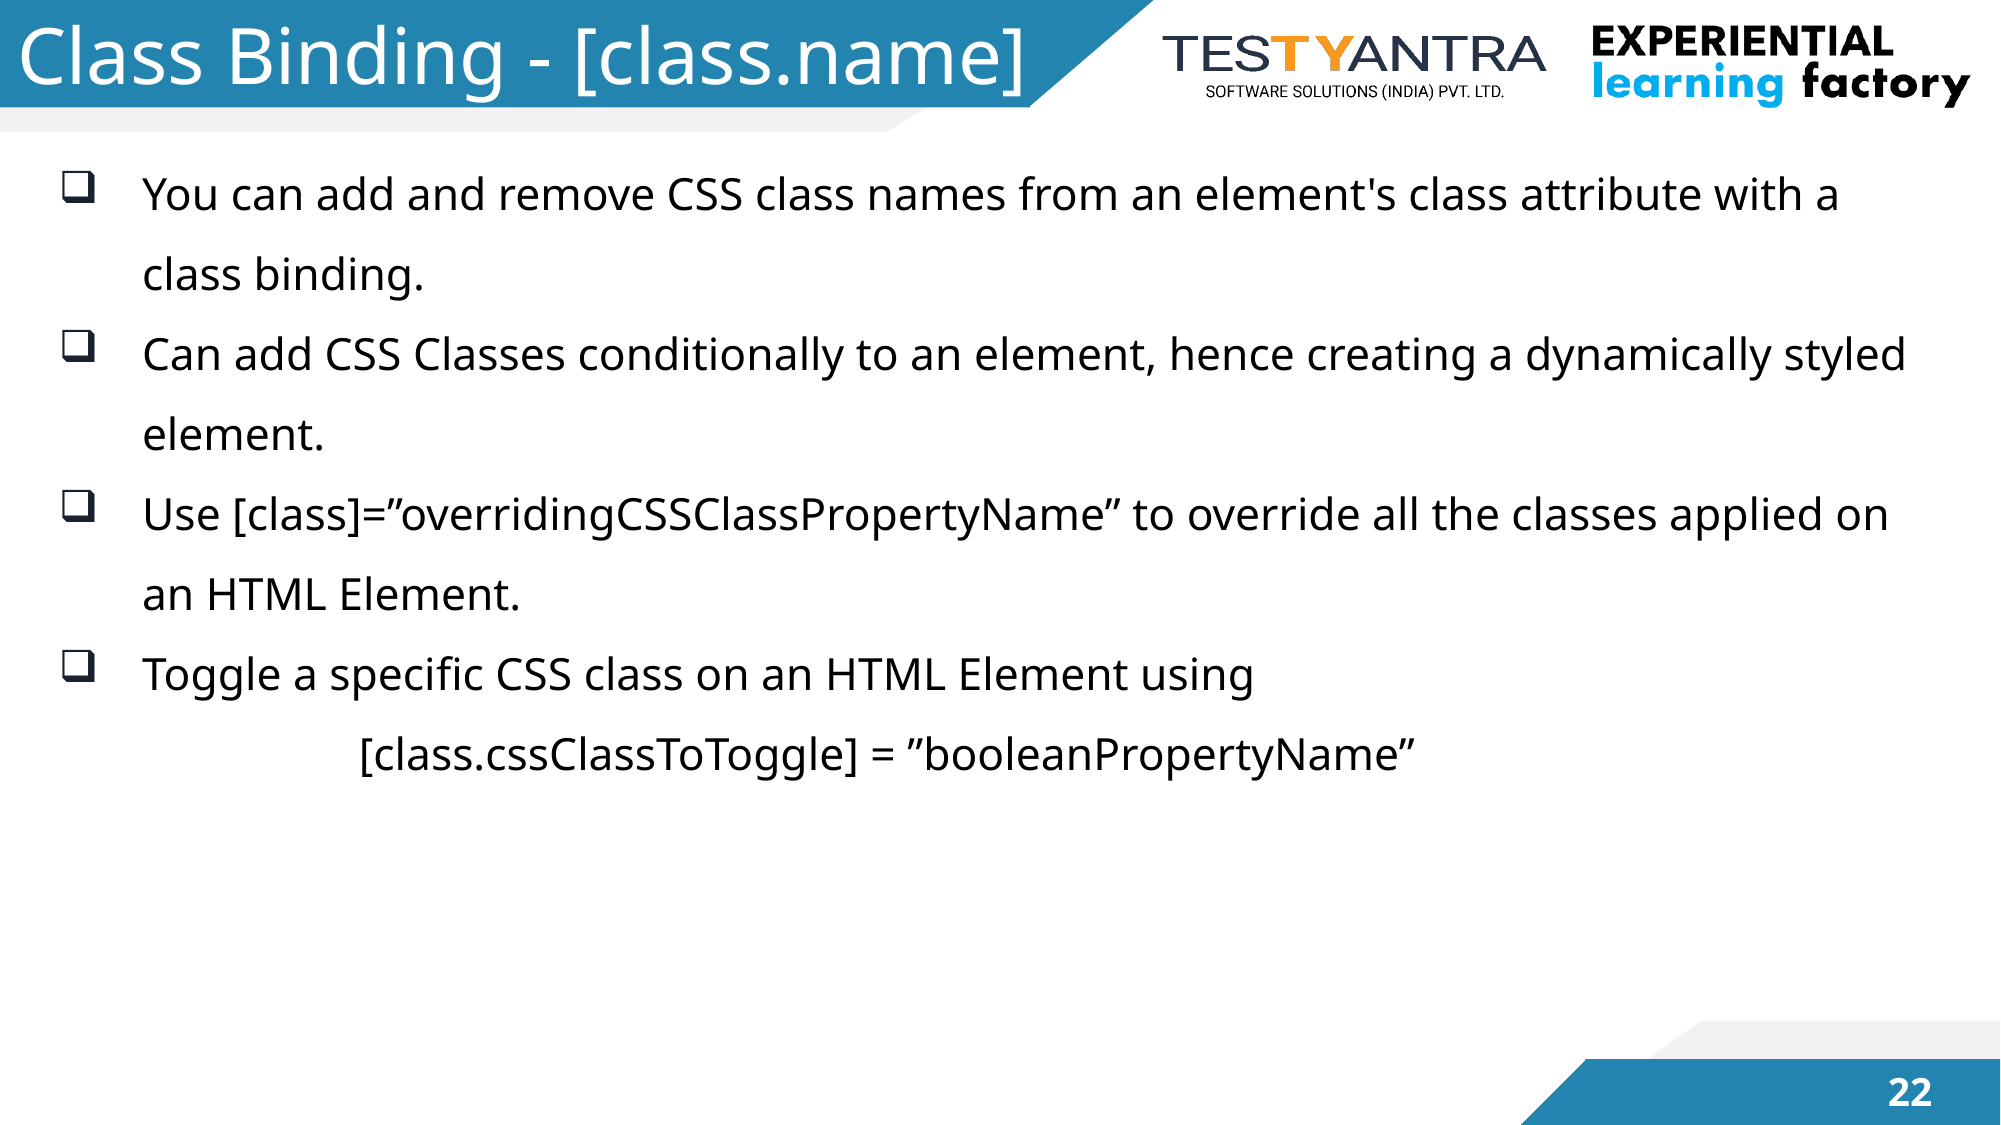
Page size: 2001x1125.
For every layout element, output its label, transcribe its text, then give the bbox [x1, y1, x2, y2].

list You can add and remove CSS class names from an element's class attribute with a class binding. Can add CSS Classes conditionally to an element, hence creating a dynamically styled element. Use [class]=”overridingCSSClassPropertyName” to override all the classes applied on an HTML Element. Toggle a speciﬁc CSS class on an HTML Element using [class.cssClassToToggle] = ”booleanPropertyName” [27, 131, 1936, 1022]
picture [1156, 14, 1554, 115]
picture [1586, 16, 1977, 113]
slide_number 21 [1844, 1059, 1977, 1125]
title Class Binding - [class.name] [0, 6, 1105, 101]
